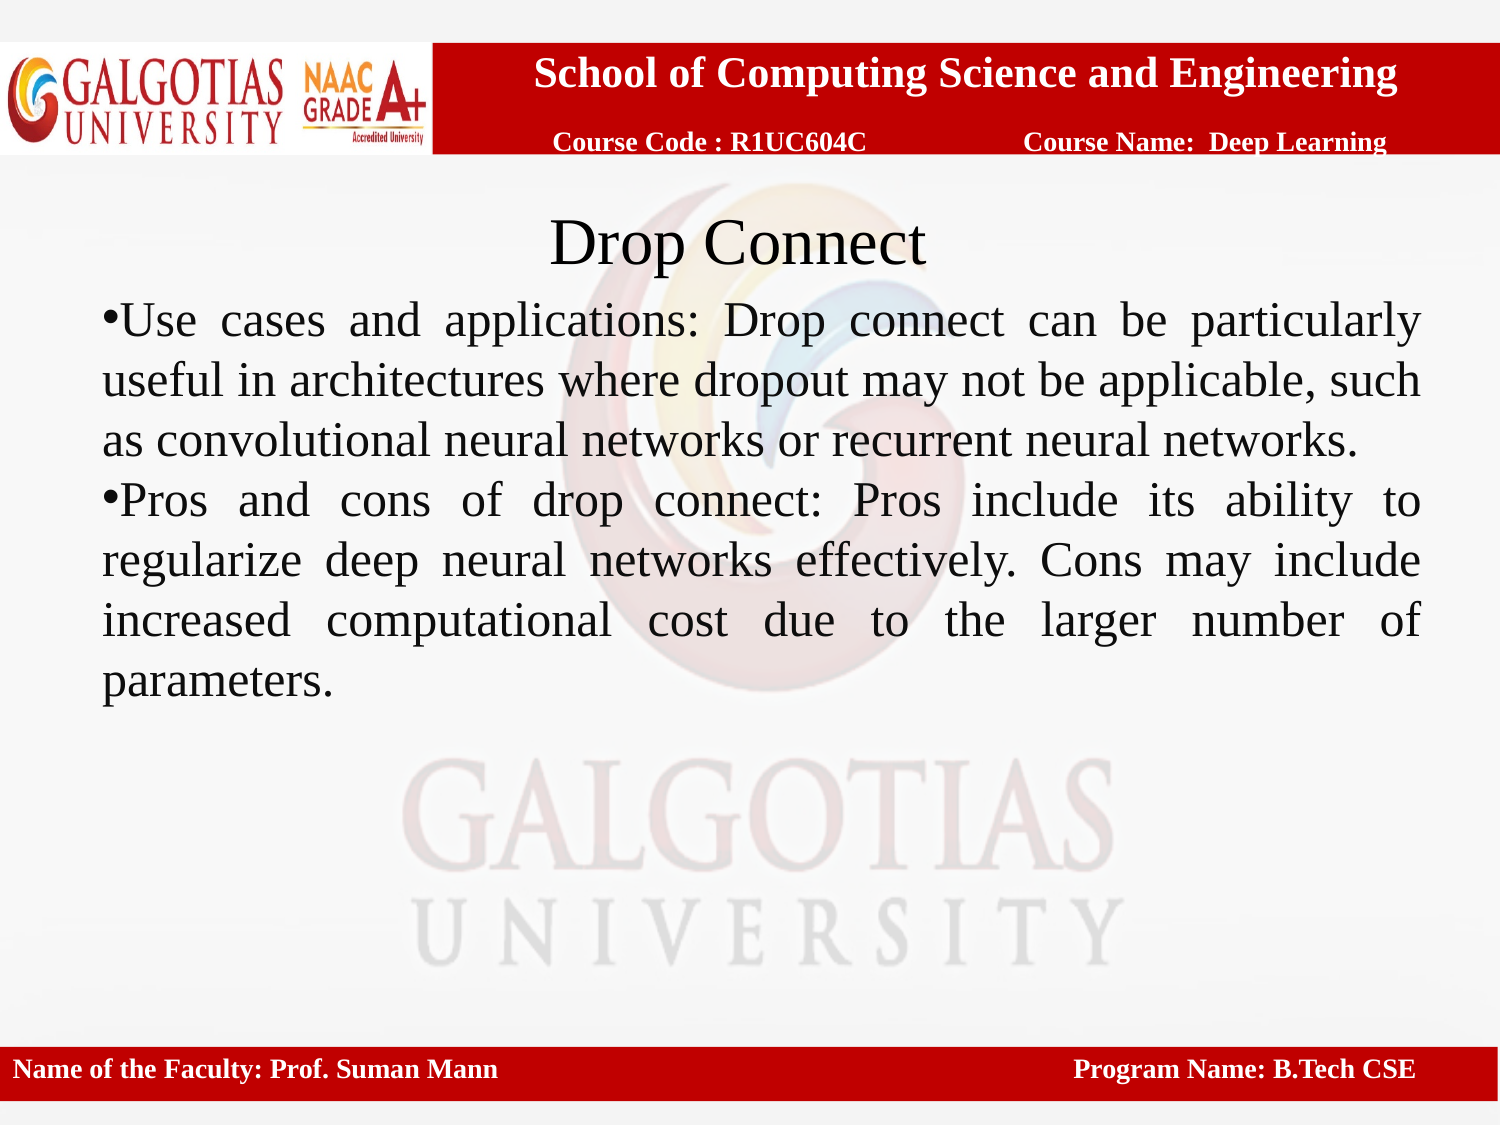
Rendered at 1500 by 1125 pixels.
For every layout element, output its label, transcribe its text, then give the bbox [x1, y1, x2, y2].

text_box Use cases and applications: Drop connect can be particularly useful in architectures where dropout may not be applicable, such as convolutional neural networks or recurrent neural networks. Pros and cons of drop connect: Pros include its ability to regularize deep neural networks effectively. Cons may include increased computational cost due to the larger number of parameters. [87, 278, 1438, 714]
text_box School of Computing Science and Engineering Course Code : R1UC604C Course Name: Deep Learning [433, 42, 1500, 155]
text_box Drop Connect [63, 143, 1414, 332]
picture [0, 42, 432, 155]
text_box Name of the Faculty: Prof. Suman Mann Program Name: B.Tech CSE [0, 1046, 1498, 1102]
